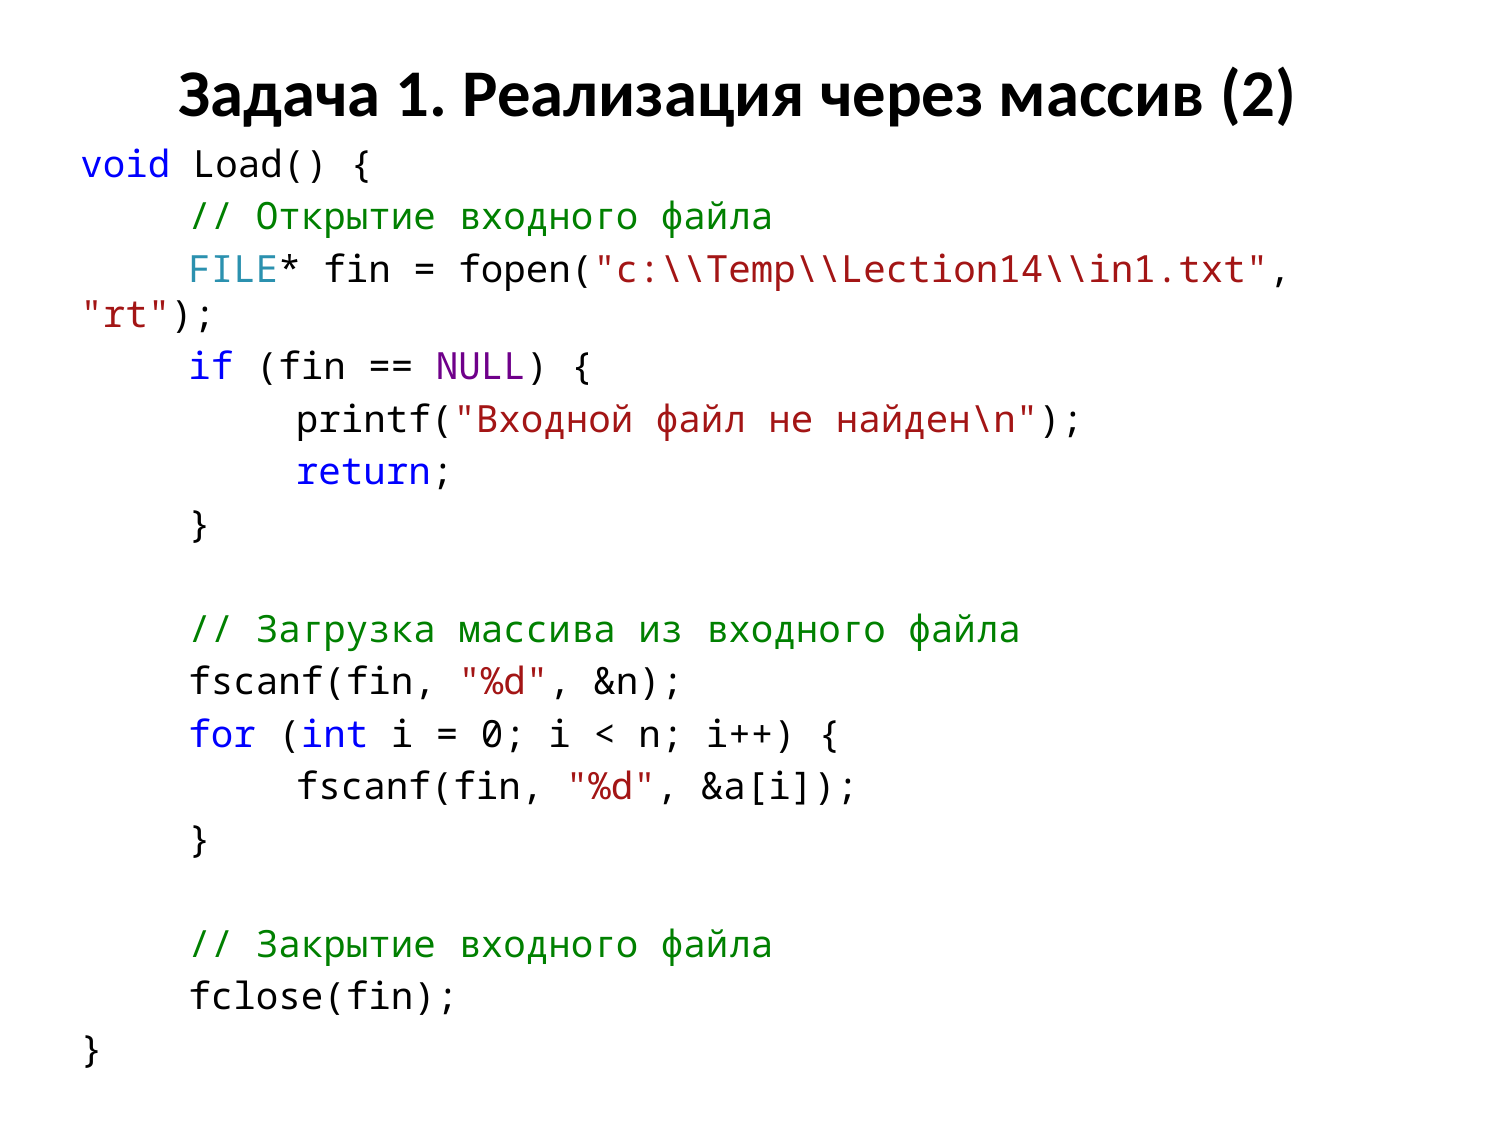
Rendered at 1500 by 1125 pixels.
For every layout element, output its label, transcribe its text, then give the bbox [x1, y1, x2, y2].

text_box void Load() { // Открытие входного файла FILE* fin = fopen("c:\\Temp\\Lection14\\in1.txt", "rt"); if (fin == NULL) { printf("Входной файл не найден\n"); return; } // Загрузка массива из входного файла fscanf(fin, "%d", &n); for (int i = 0; i < n; i++) { fscanf(fin, "%d", &a[i]); } // Закрытие входного файла fclose(fin); } [67, 132, 1428, 1043]
title Задача 1. Реализация через массив (2) [62, 41, 1413, 133]
